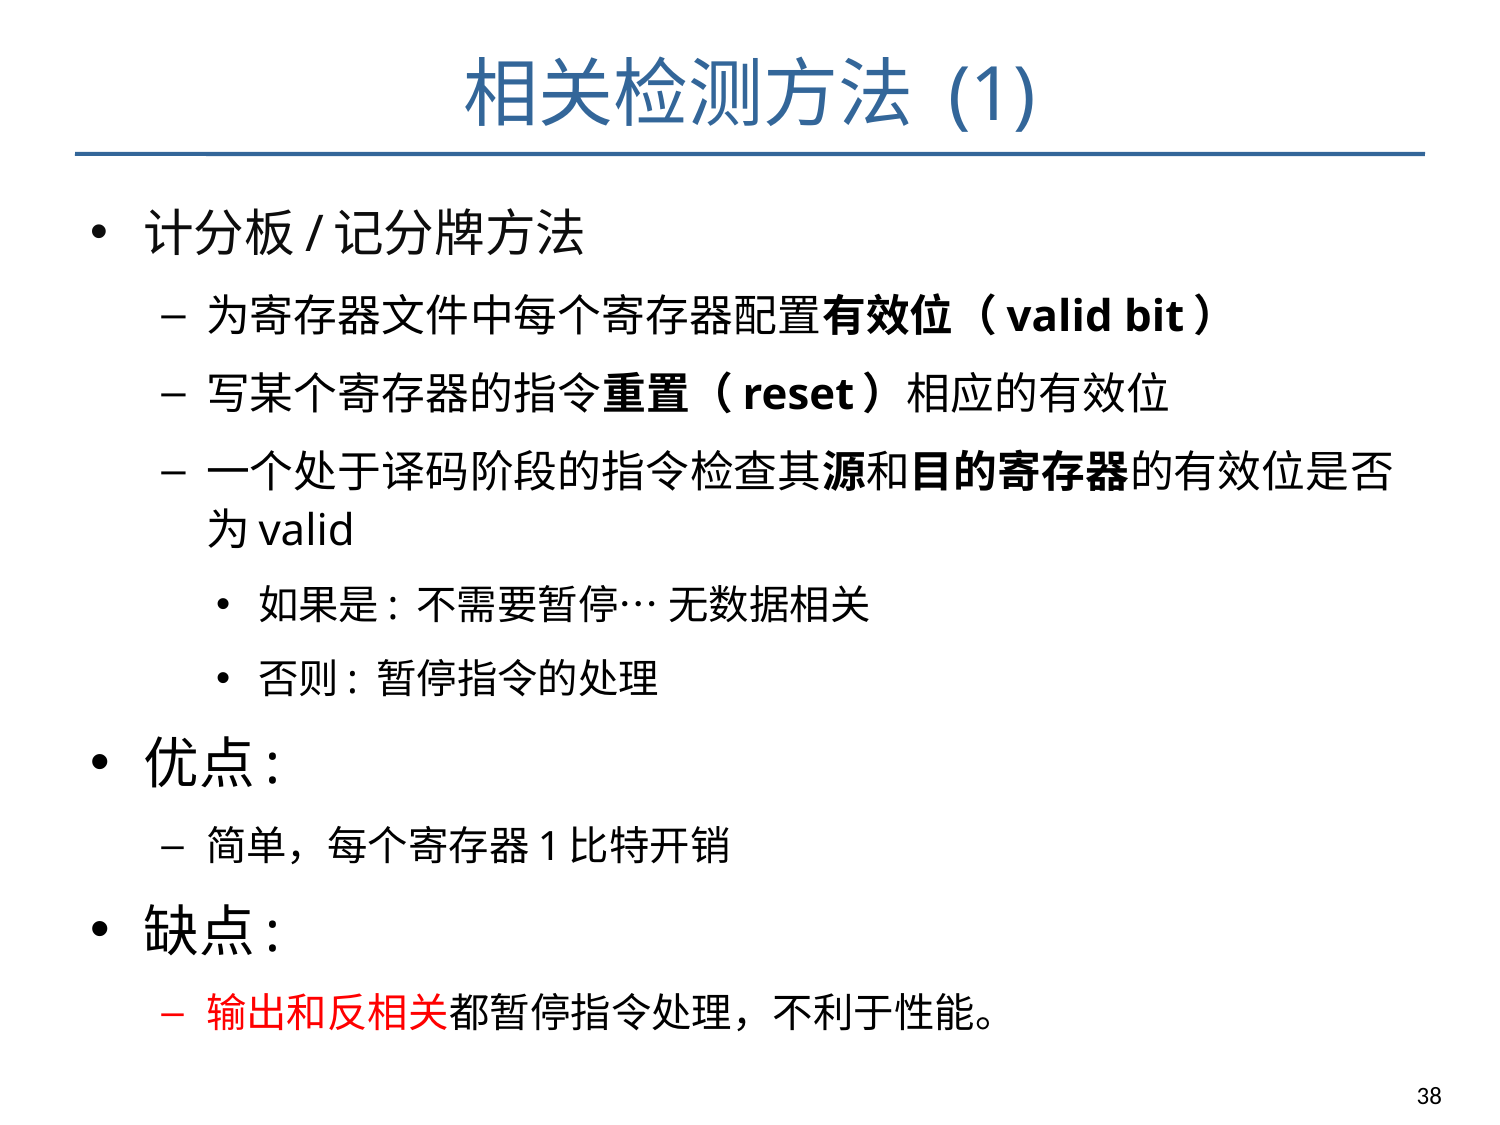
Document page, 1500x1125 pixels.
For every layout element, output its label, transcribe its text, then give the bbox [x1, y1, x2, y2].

list 计分板/记分牌方法 为寄存器文件中每个寄存器配置有效位（valid bit） 写某个寄存器的指令重置（reset）相应的有效位 一个处于译码阶段的指令检查其源和目的寄存器的有效位是否为valid 如果是: 不需要暂停… 无数据相关 否则: 暂停指令的处理 优点: 简单，每个寄存器1比特开销 缺点: 输出和反相关都暂停指令处理，不利于性能。 [75, 187, 1450, 1050]
slide_number 38 [1387, 1070, 1472, 1106]
title 相关检测方法 (1) [0, 34, 1500, 147]
